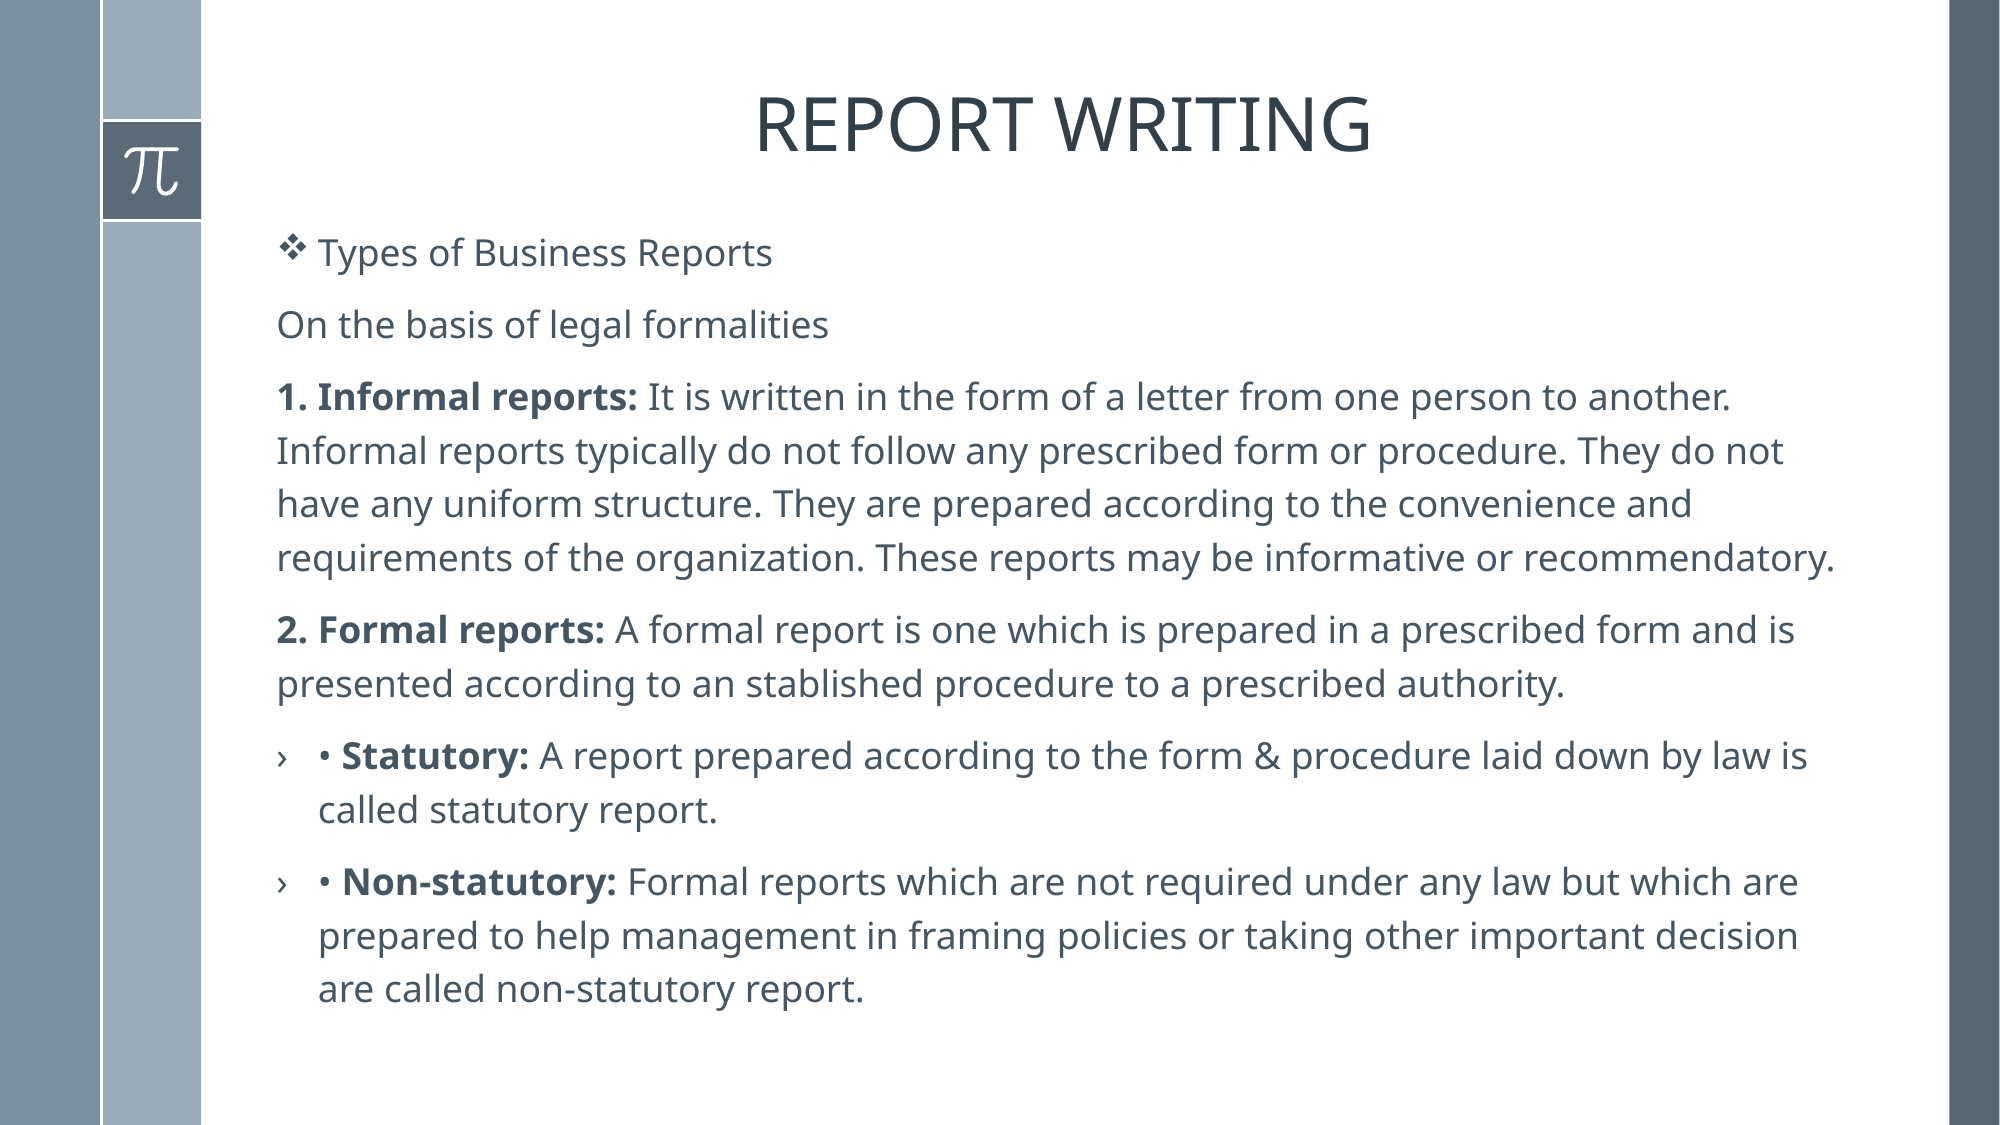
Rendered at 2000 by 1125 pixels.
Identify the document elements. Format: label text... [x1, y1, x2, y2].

title REPORT WRITING [261, 29, 1867, 175]
list Types of Business Reports On the basis of legal formalities 1. Informal reports: It is written in the form of a letter from one person to another. Informal reports typically do not follow any prescribed form or procedure. They do not have any uniform structure. They are prepared according to the convenience and requirements of the organization. These reports may be informative or recommendatory. 2. Formal reports: A formal report is one which is prepared in a prescribed form and is presented according to an stablished procedure to a prescribed authority. • Statutory: A report prepared according to the form & procedure laid down by law is called statutory report. • Non-statutory: Formal reports which are not required under any law but which are prepared to help management in framing policies or taking other important decision are called non-statutory report. [261, 212, 1867, 1063]
